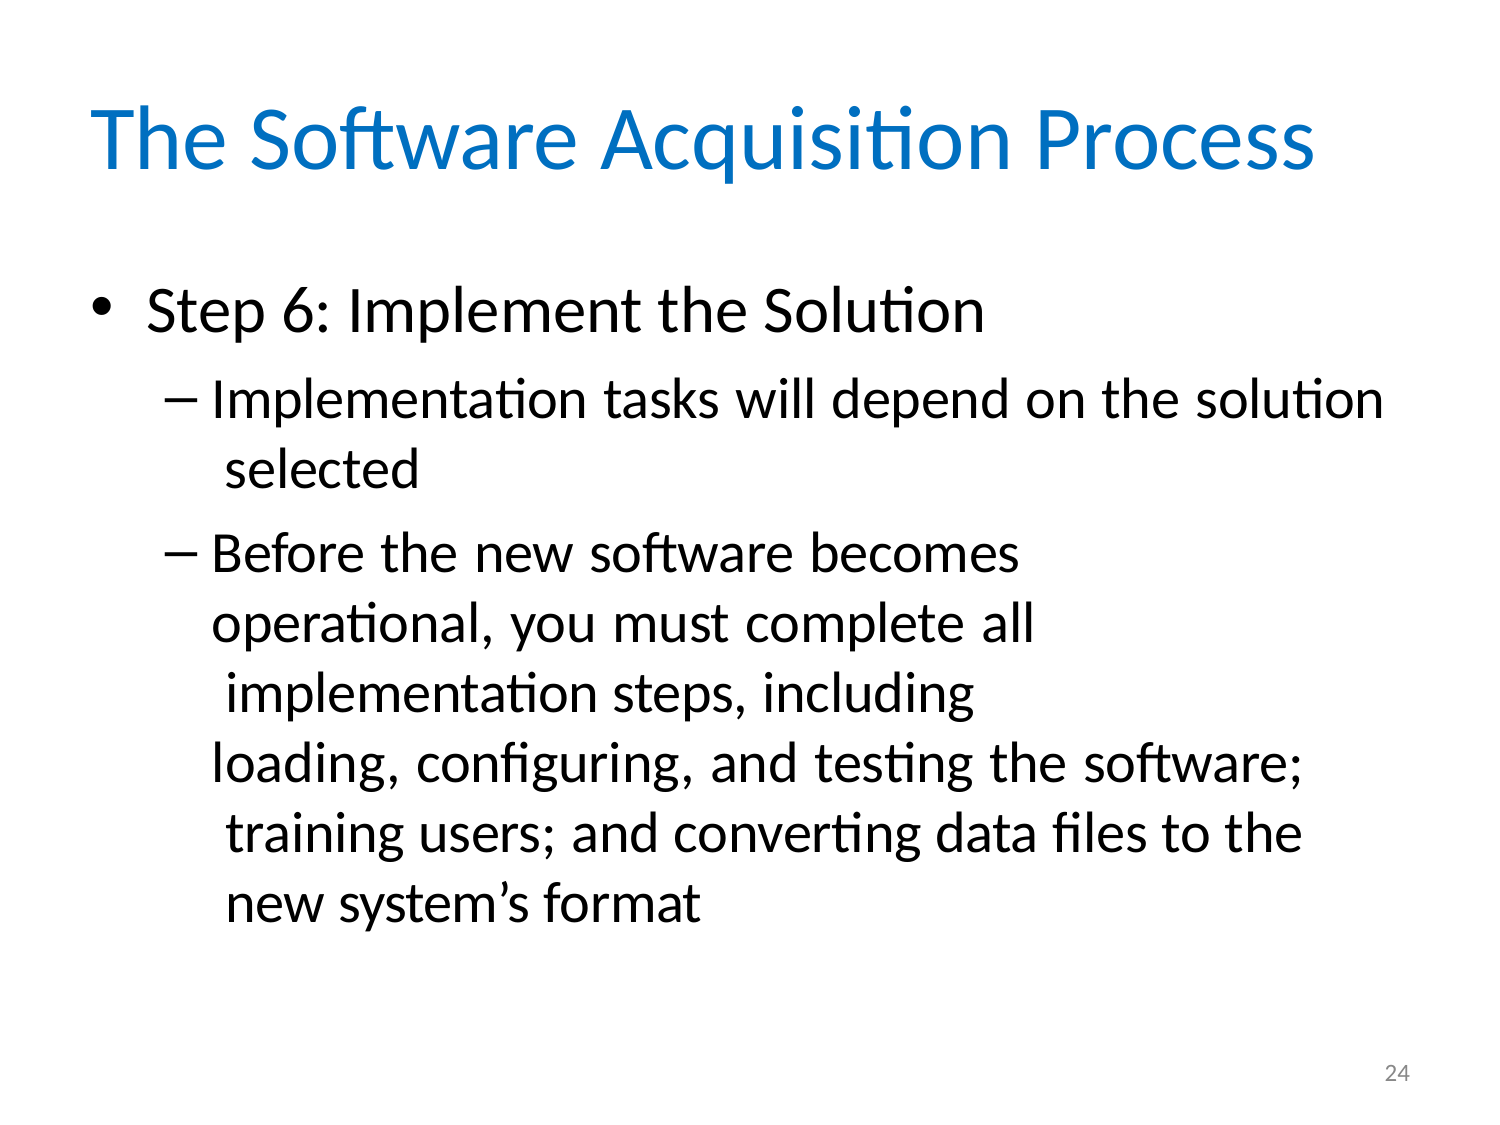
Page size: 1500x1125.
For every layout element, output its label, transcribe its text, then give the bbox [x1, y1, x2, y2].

text_box Step 6: Implement the Solution Implementation tasks will depend on the solution selected Before the new software becomes operational, you must complete all implementation steps, including loading, configuring, and testing the software; training users; and converting data files to the new system’s format [87, 247, 1386, 935]
title The Software Acquisition Process [87, 75, 1325, 247]
slide_number 24 [1380, 1060, 1415, 1125]
